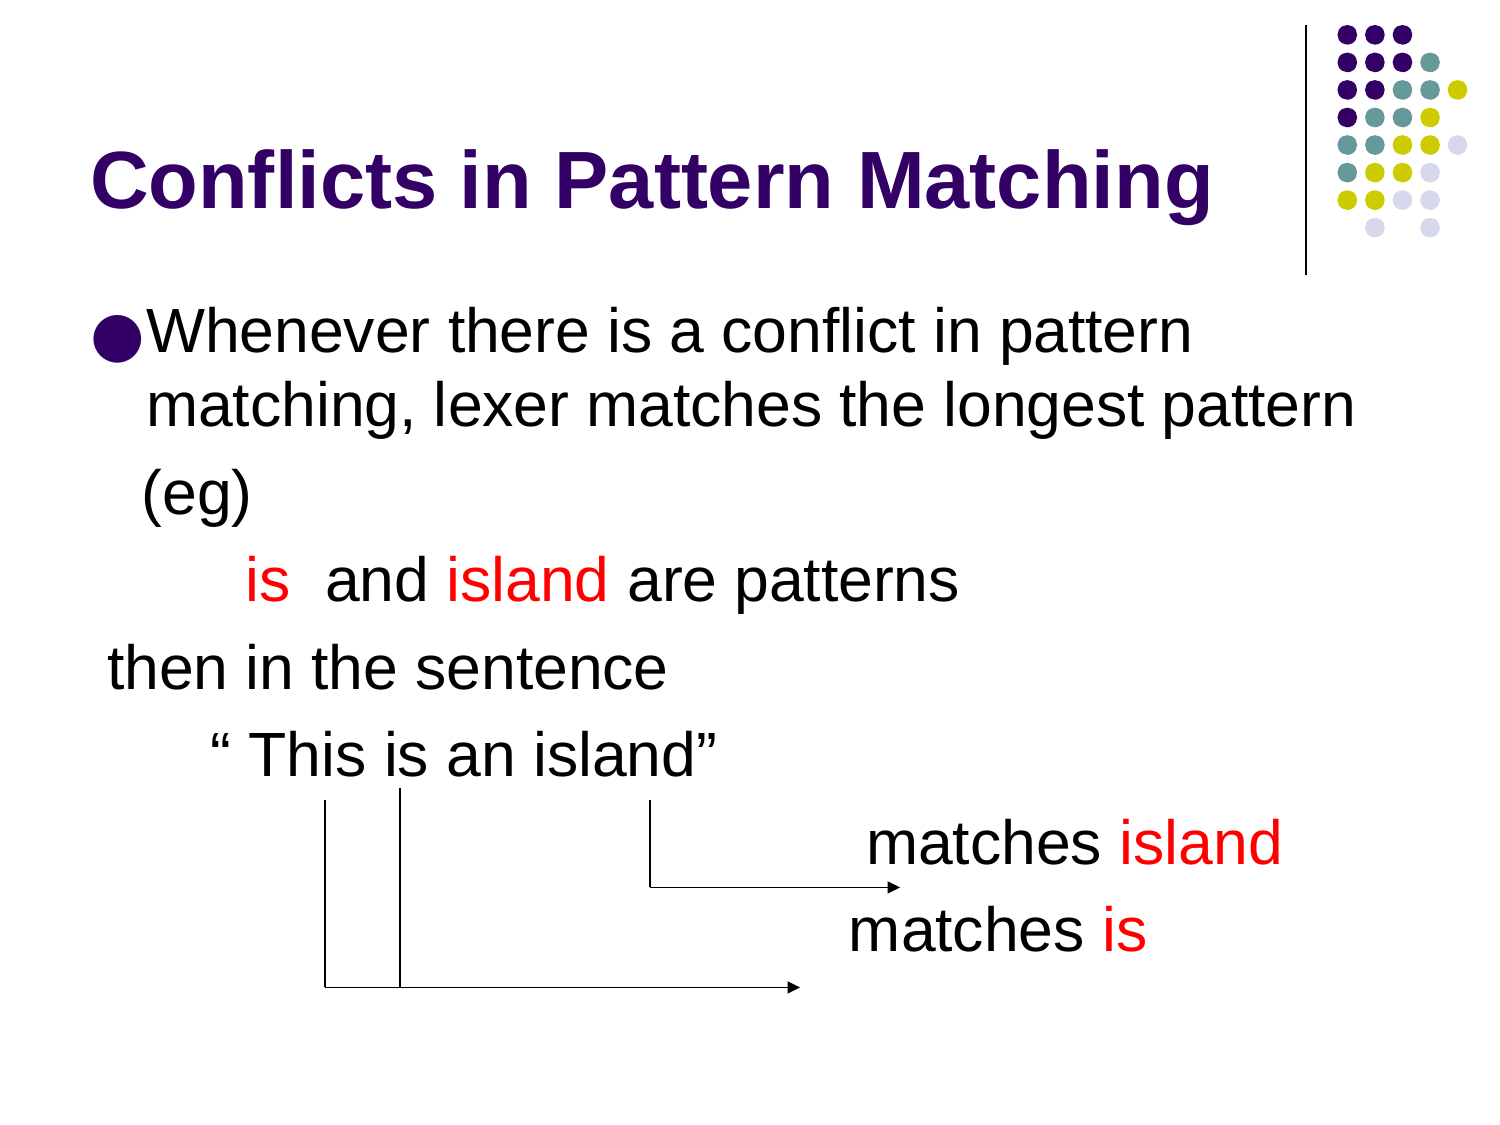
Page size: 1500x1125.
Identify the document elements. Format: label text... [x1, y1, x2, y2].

title Conflicts in Pattern Matching [75, 20, 1313, 233]
list Whenever there is a conflict in pattern matching, lexer matches the longest pattern (eg) is and island are patterns then in the sentence “ This is an island” matches island matches is [75, 282, 1425, 1125]
